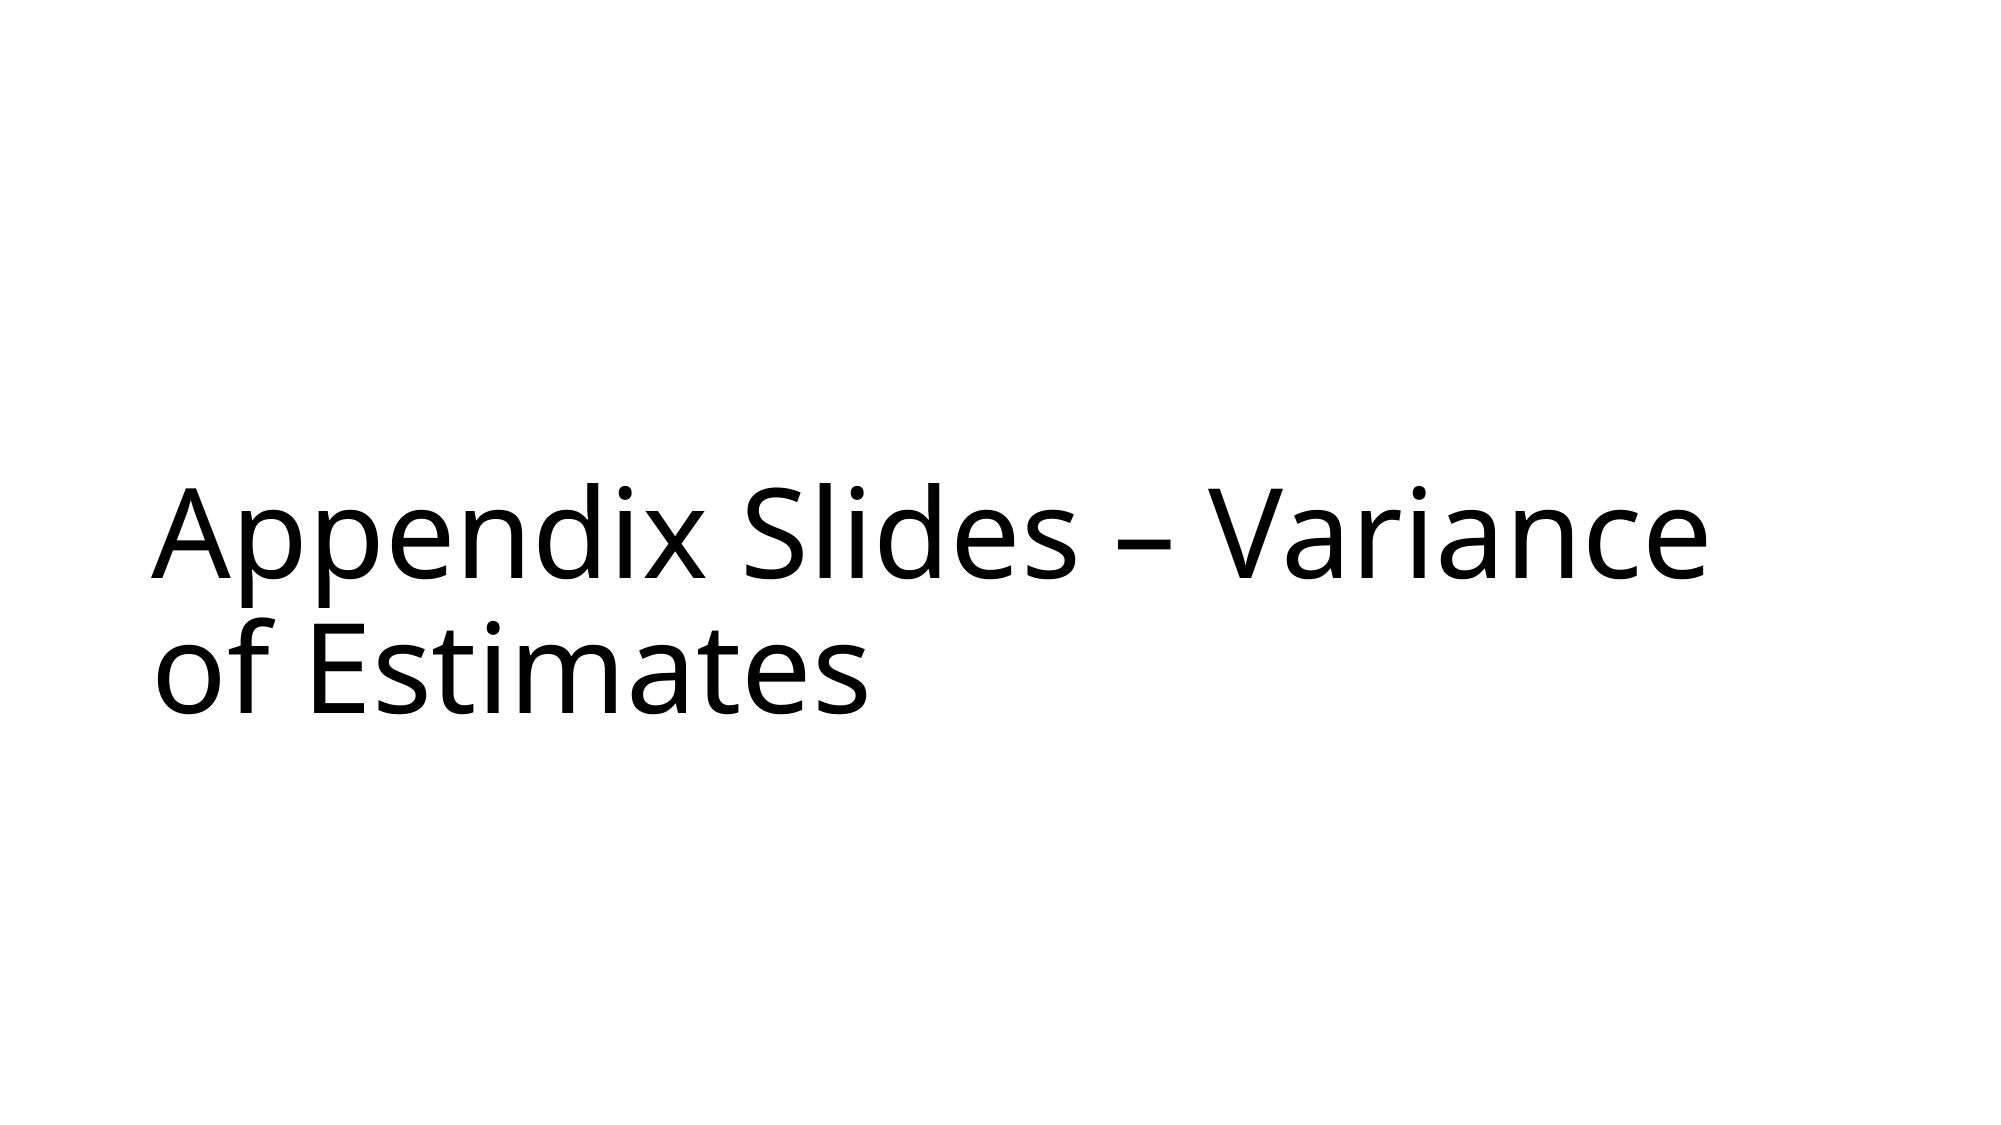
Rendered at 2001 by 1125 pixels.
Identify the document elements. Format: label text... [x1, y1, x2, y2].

title Appendix Slides – Variance of Estimates [136, 280, 1862, 749]
